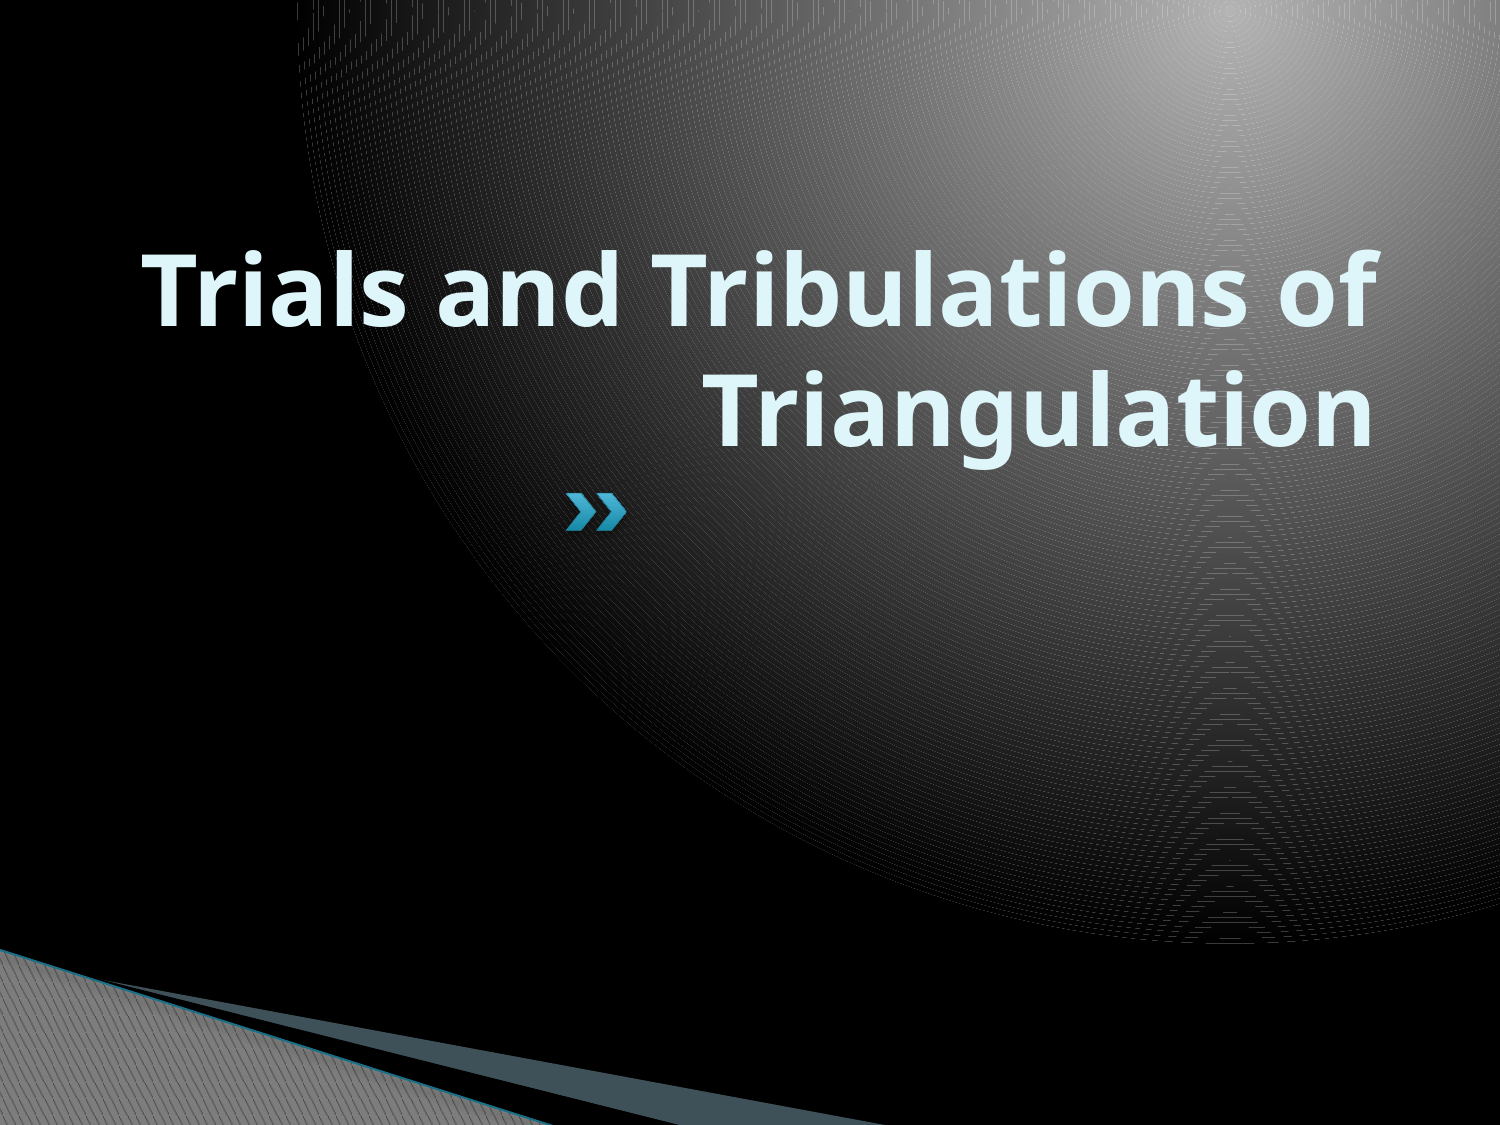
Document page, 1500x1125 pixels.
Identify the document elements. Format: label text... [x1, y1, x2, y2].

picture [0, 952, 543, 1125]
title Trials and Tribulations of Triangulation [118, 173, 1394, 474]
